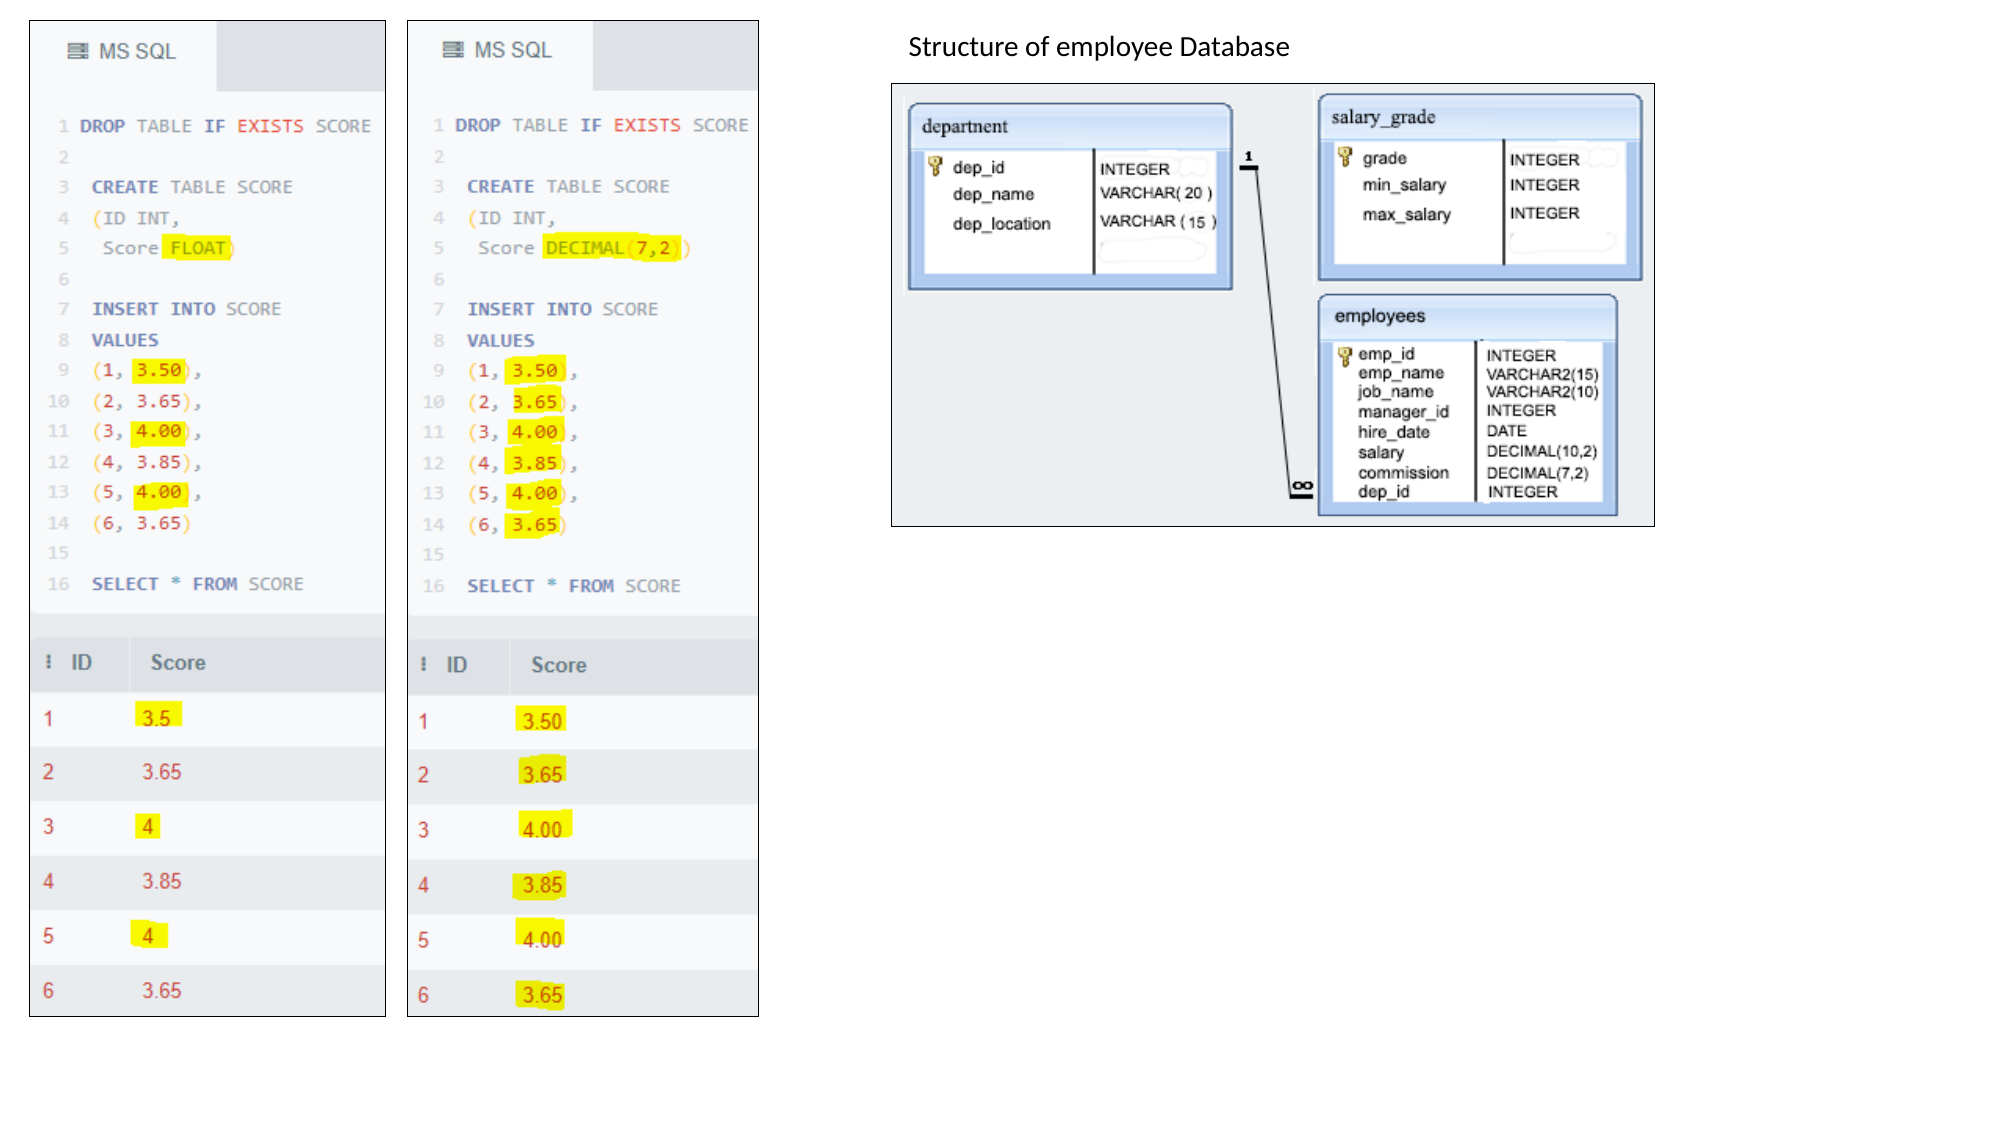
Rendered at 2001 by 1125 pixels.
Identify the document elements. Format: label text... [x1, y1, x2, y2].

text_box Structure of employee Database [893, 20, 1306, 70]
picture [891, 83, 1655, 527]
picture [407, 20, 759, 1017]
picture [29, 20, 386, 1017]
